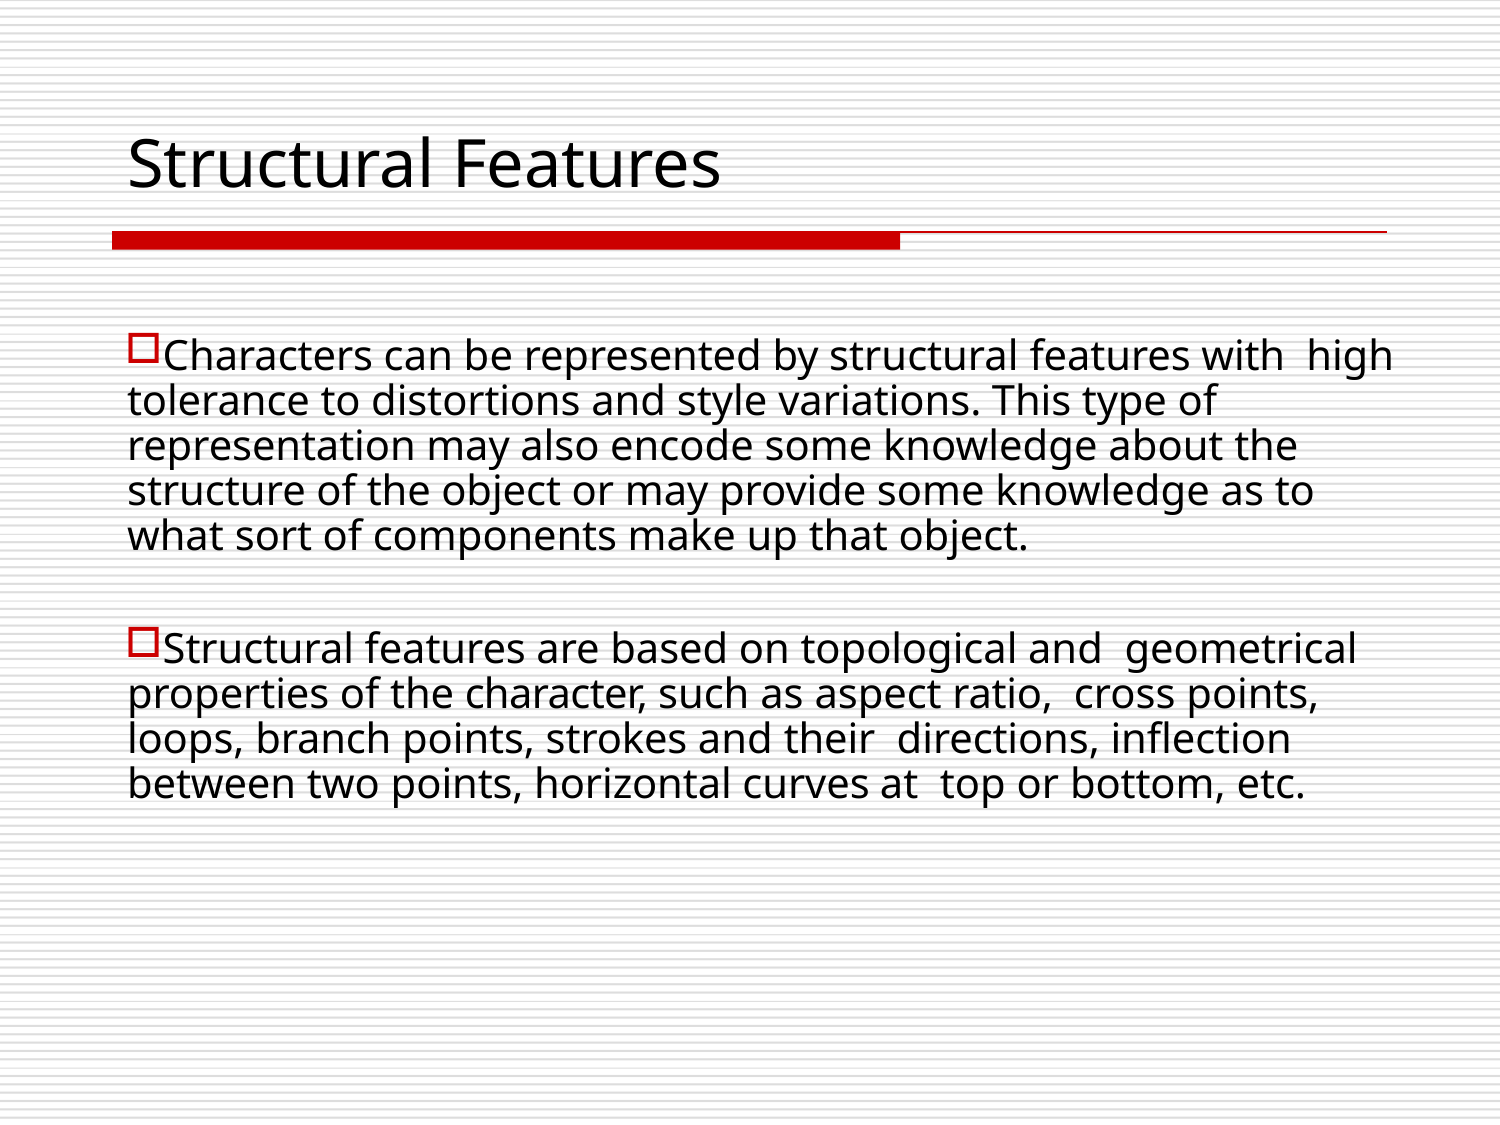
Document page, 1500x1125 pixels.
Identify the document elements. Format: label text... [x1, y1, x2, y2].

text_box Characters can be represented by structural features with high tolerance to distortions and style variations. This type of representation may also encode some knowledge about the structure of the object or may provide some knowledge as to what sort of components make up that object. Structural features are based on topological and geometrical properties of the character, such as aspect ratio, cross points, loops, branch points, strokes and their directions, inflection between two points, horizontal curves at top or bottom, etc. [125, 326, 1419, 808]
title Structural Features [125, 118, 775, 309]
picture [0, 0, 1500, 1125]
